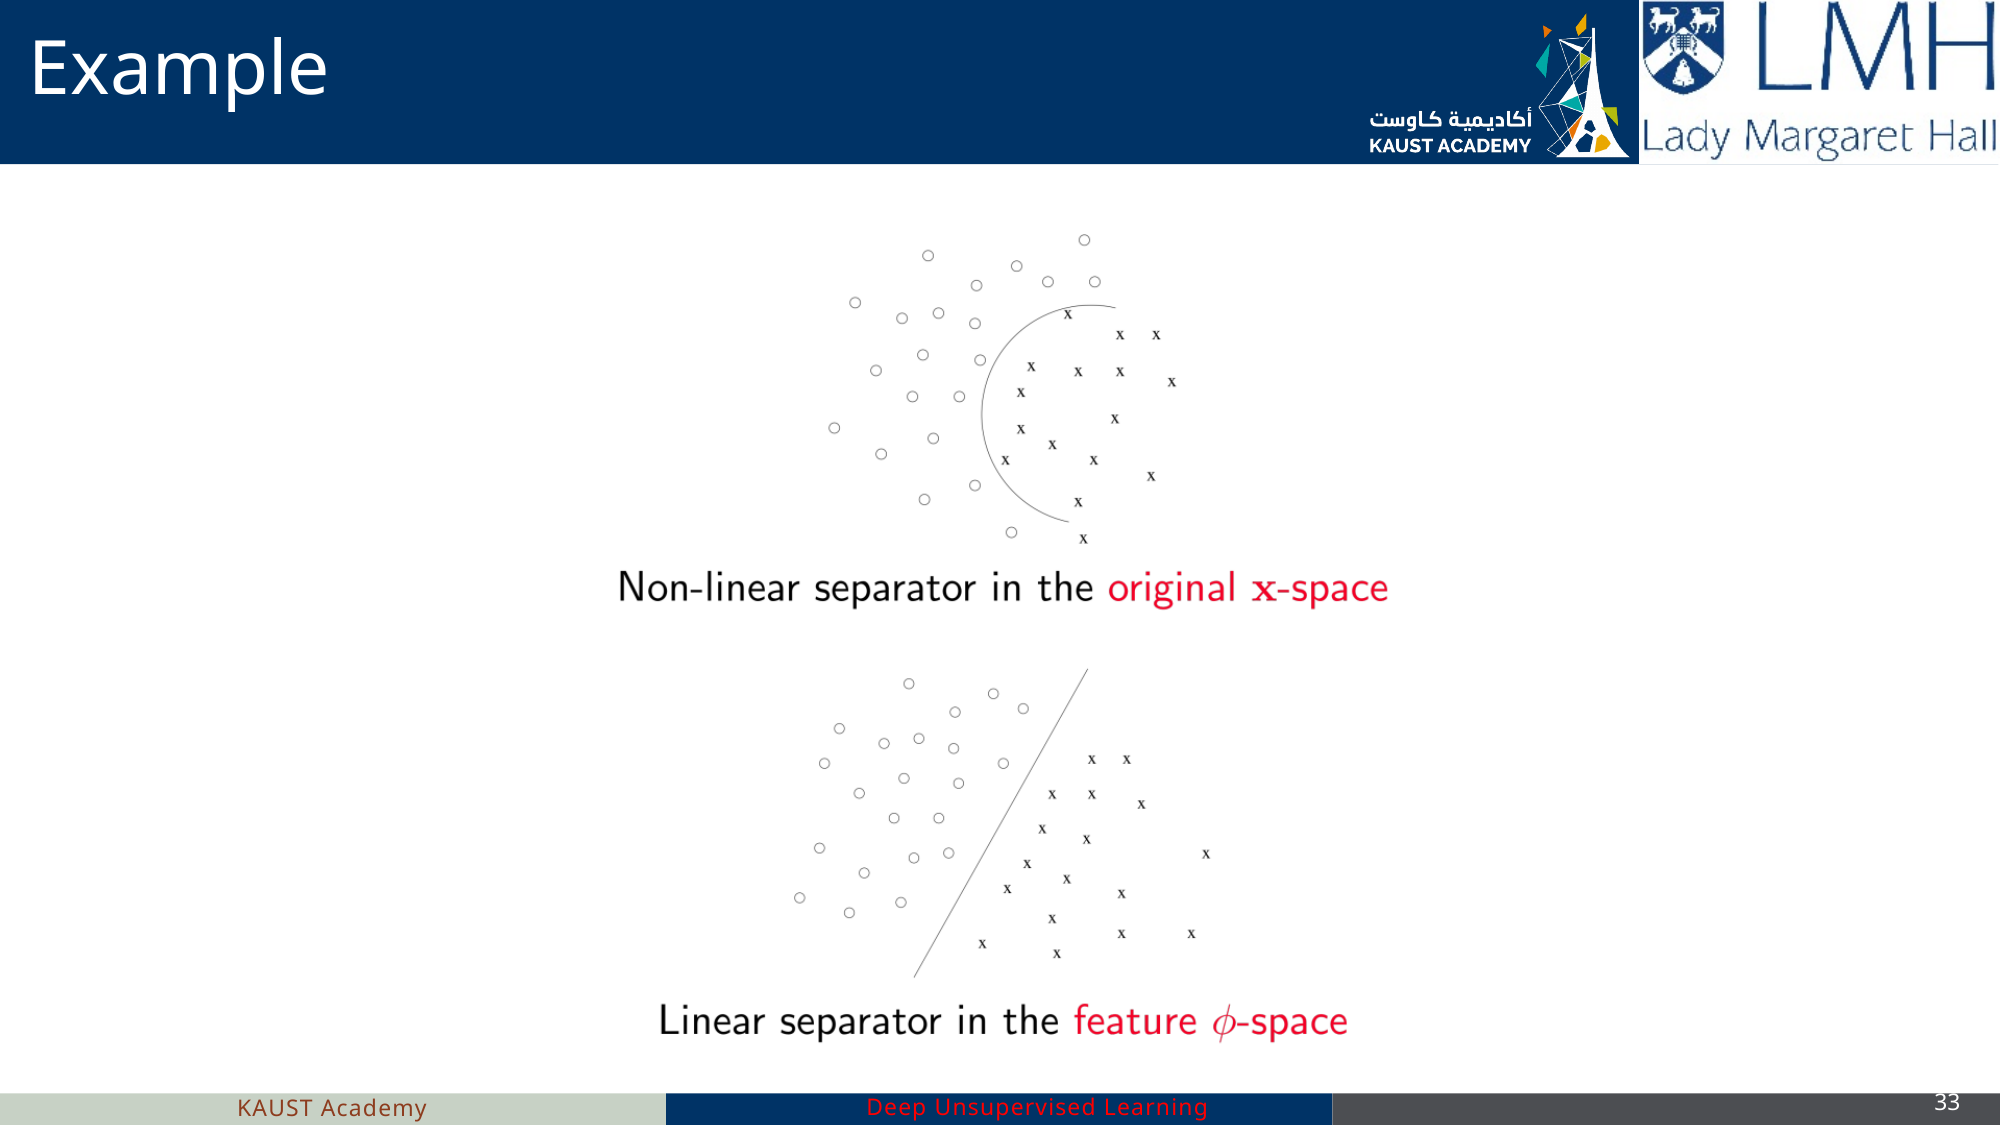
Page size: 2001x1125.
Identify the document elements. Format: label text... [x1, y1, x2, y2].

title Example [14, 22, 1725, 132]
picture [1360, 0, 2000, 165]
picture [570, 207, 1430, 1060]
